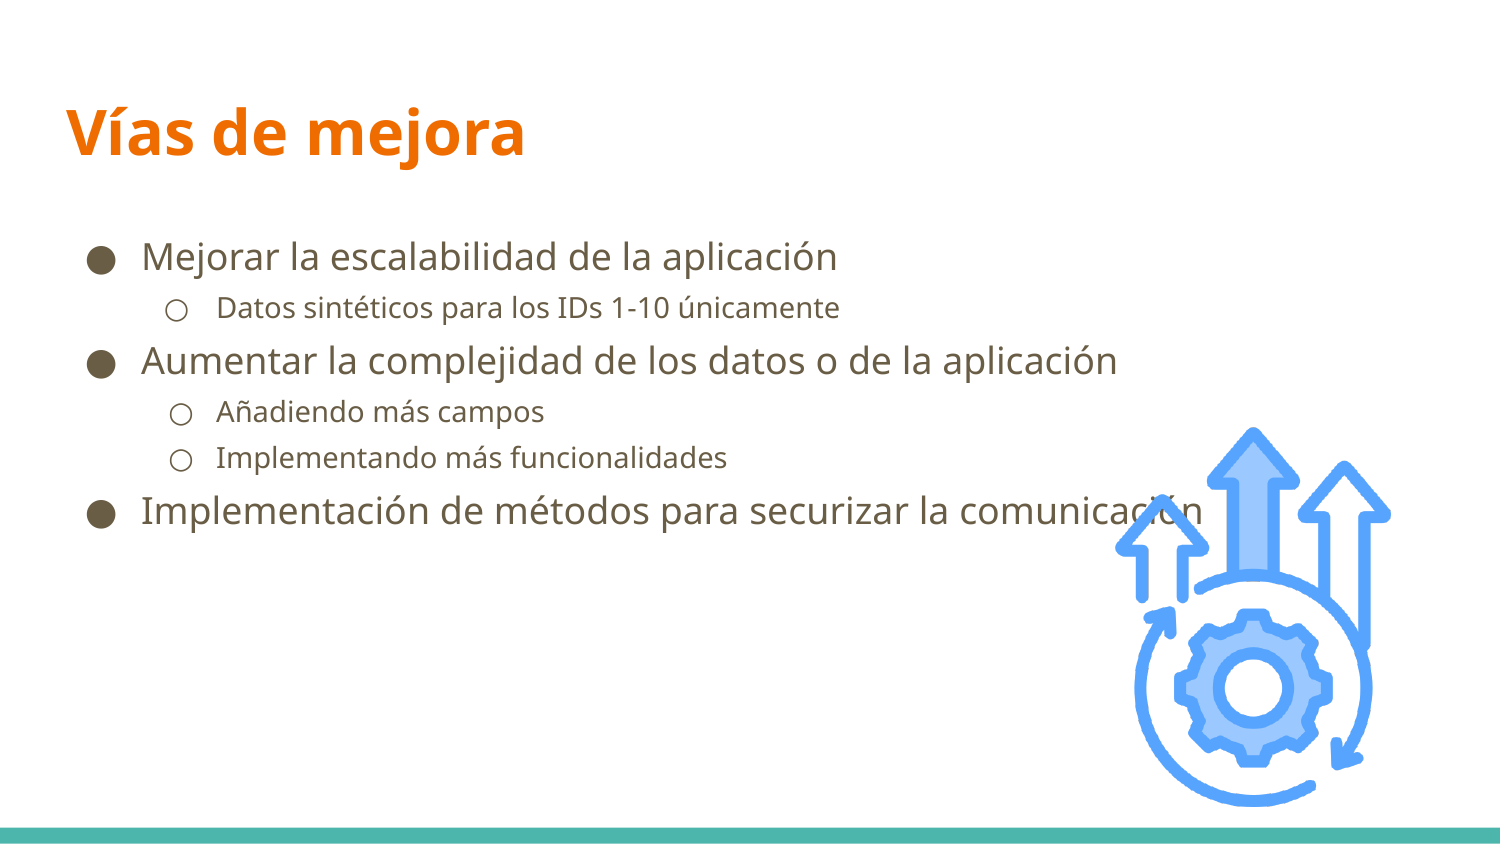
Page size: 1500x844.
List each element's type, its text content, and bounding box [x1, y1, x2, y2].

picture [1057, 421, 1450, 814]
title Vías de mejora [51, 72, 1449, 189]
list Mejorar la escalabilidad de la aplicación Datos sintéticos para los IDs 1-10 únicamente Aumentar la complejidad de los datos o de la aplicación Añadiendo más campos Implementando más funcionalidades Implementación de métodos para securizar la comunicación [51, 207, 1449, 750]
